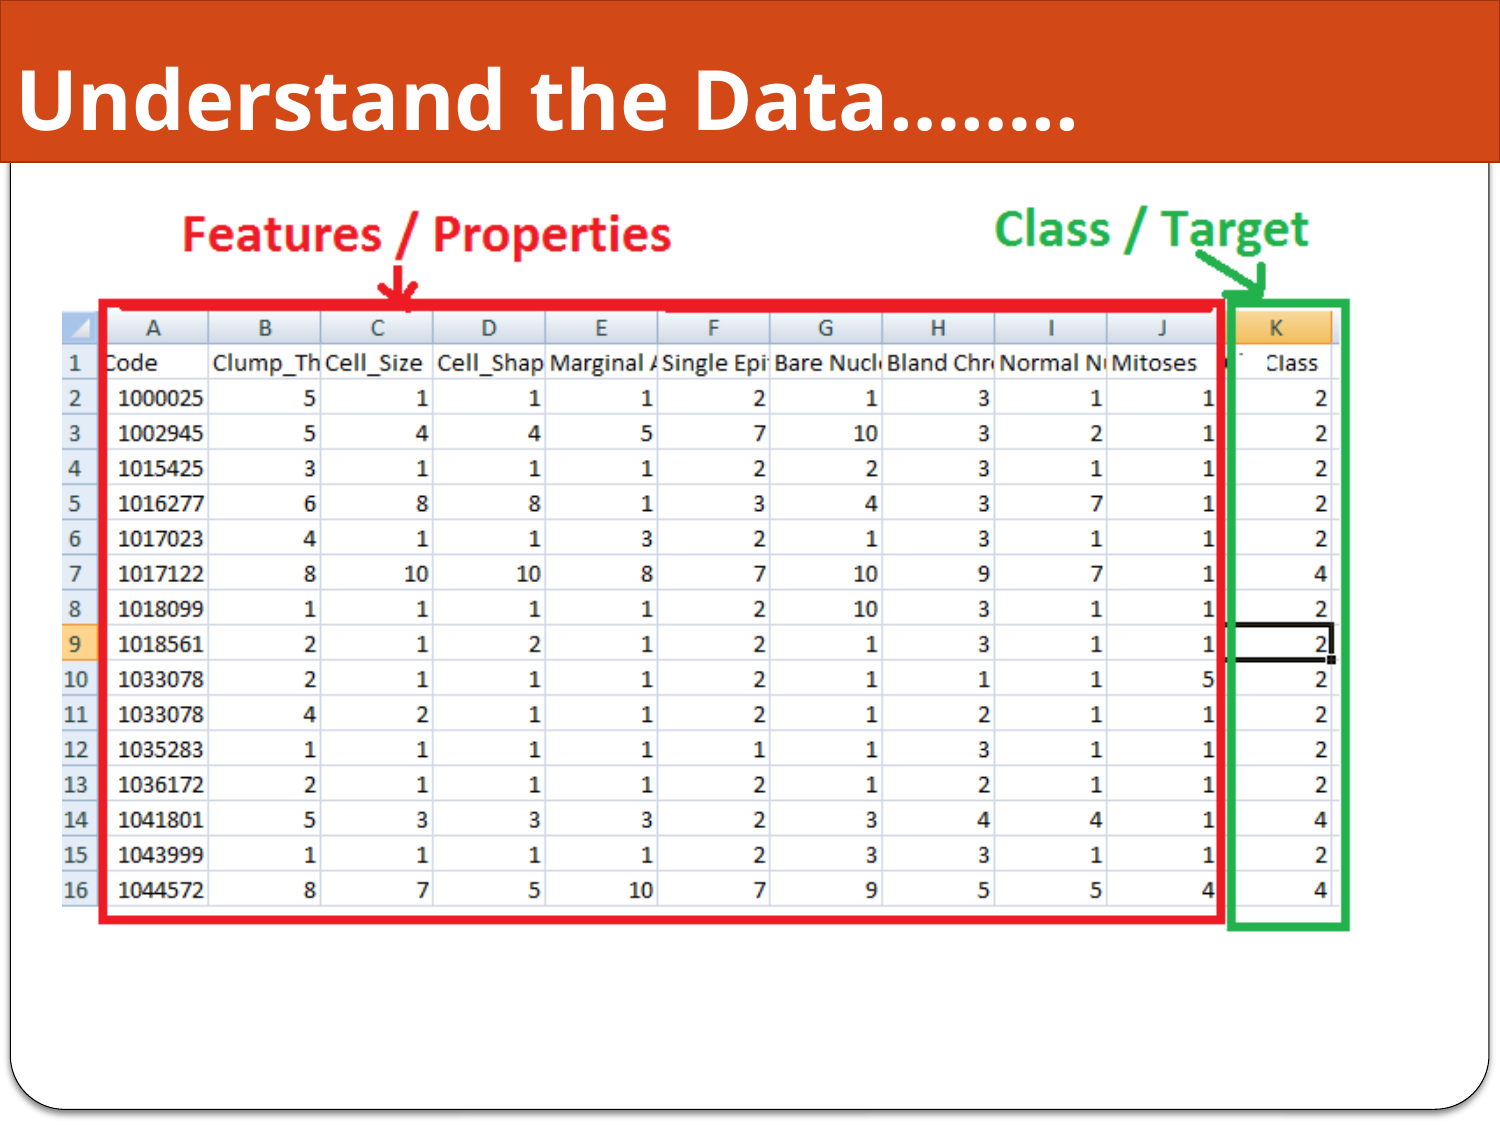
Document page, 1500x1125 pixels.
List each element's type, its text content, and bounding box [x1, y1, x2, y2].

title Understand the Data…….. [0, 0, 1500, 163]
picture [62, 199, 1353, 944]
